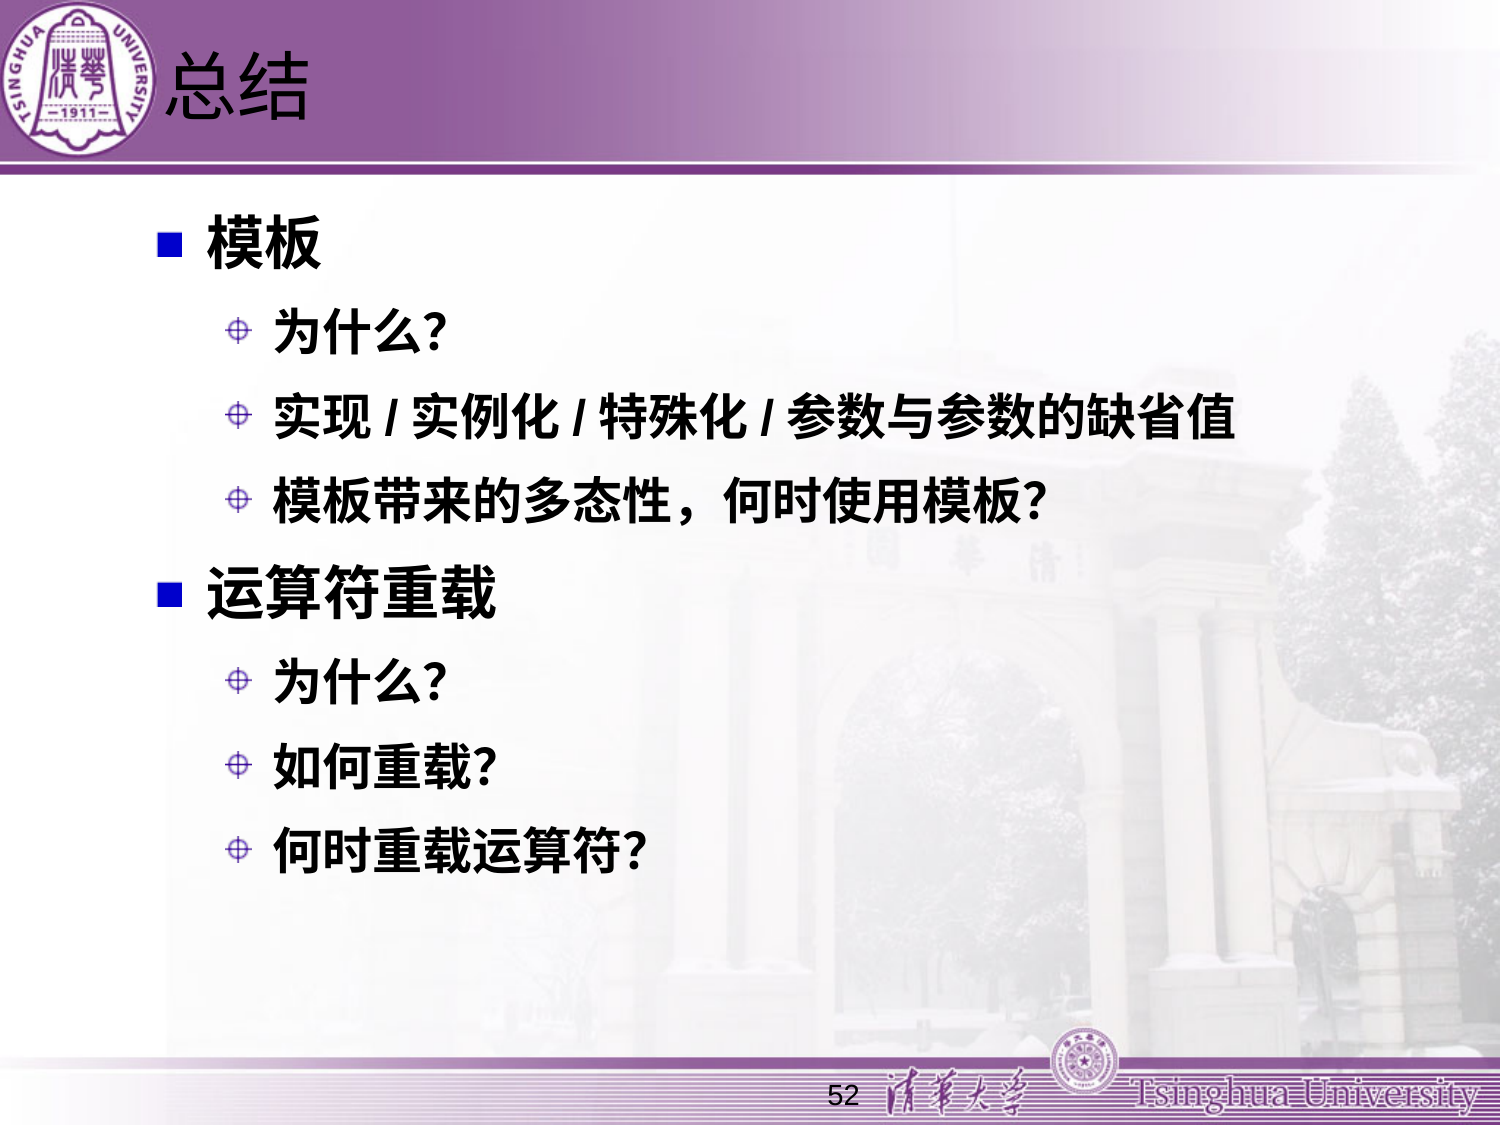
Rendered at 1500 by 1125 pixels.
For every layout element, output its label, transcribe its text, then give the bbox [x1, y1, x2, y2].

title 总结 [147, 19, 1500, 149]
picture [0, 0, 1500, 1125]
list 模板 为什么？ 实现/实例化/特殊化/参数与参数的缺省值 模板带来的多态性，何时使用模板？ 运算符重载 为什么？ 如何重载？ 何时重载运算符？ [135, 184, 1436, 1047]
slide_number 52 [632, 1068, 876, 1125]
